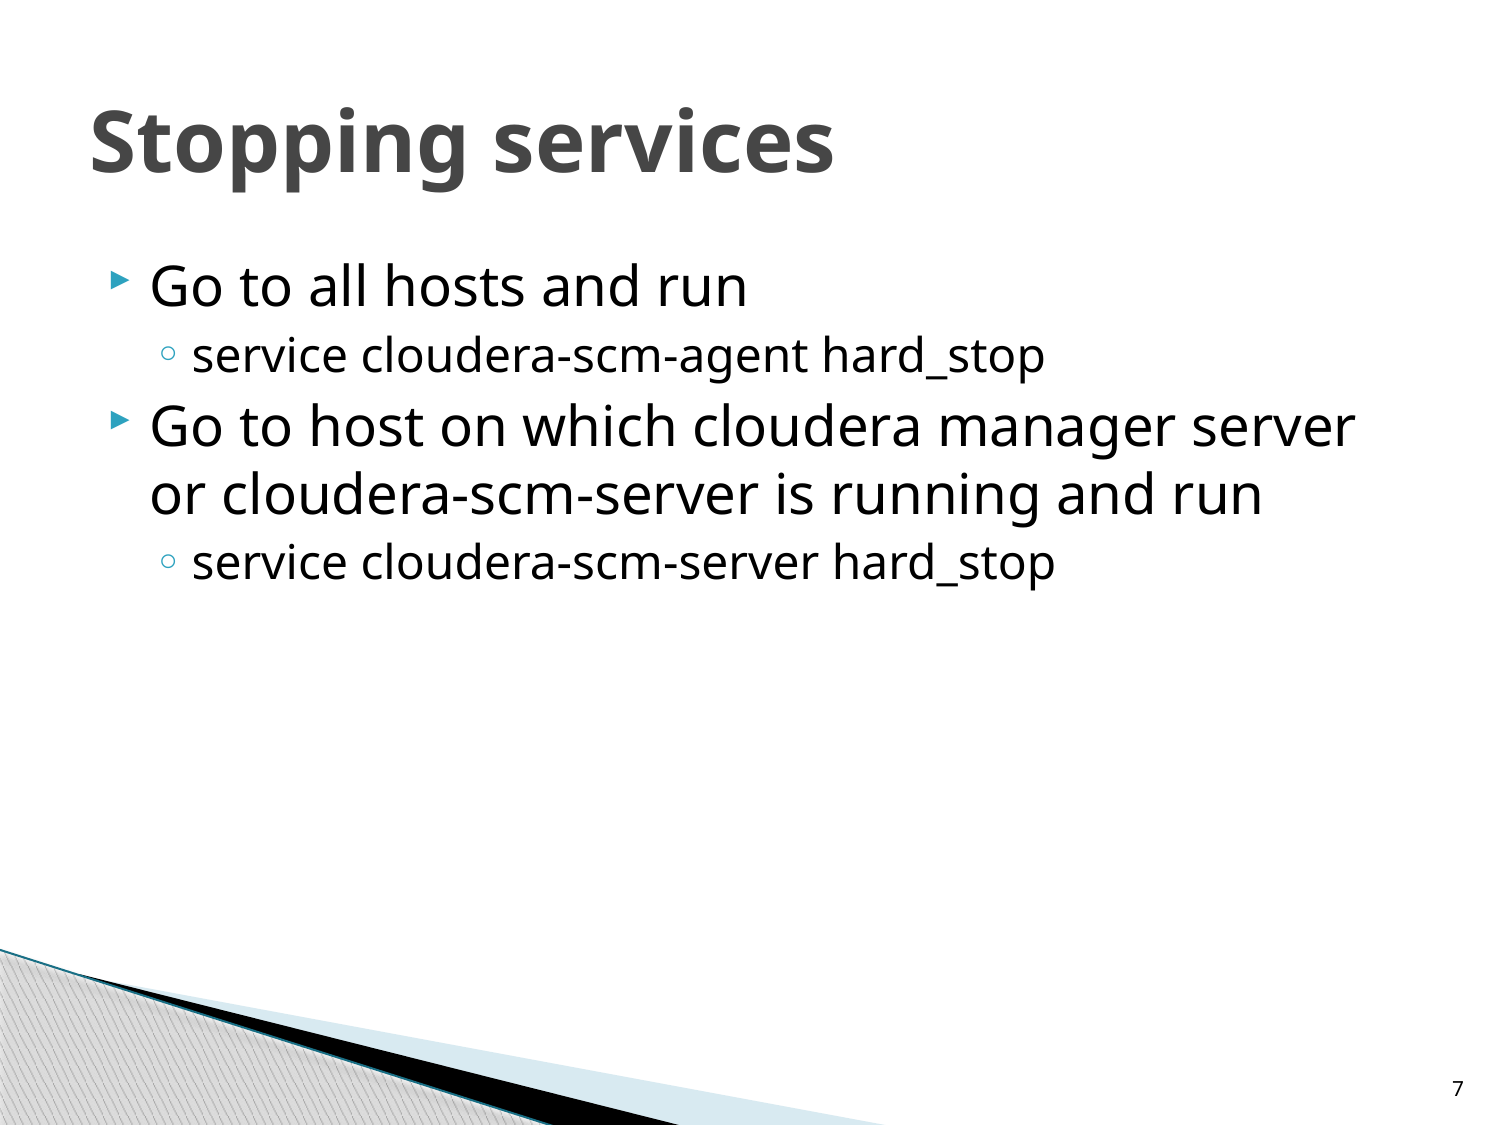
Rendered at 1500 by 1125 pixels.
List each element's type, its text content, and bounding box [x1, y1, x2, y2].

slide_number 7 [1418, 1051, 1479, 1112]
list Go to all hosts and run service cloudera-scm-agent hard_stop Go to host on which cloudera manager server or cloudera-scm-server is running and run service cloudera-scm-server hard_stop [75, 243, 1425, 986]
title Stopping services [75, 45, 1425, 233]
